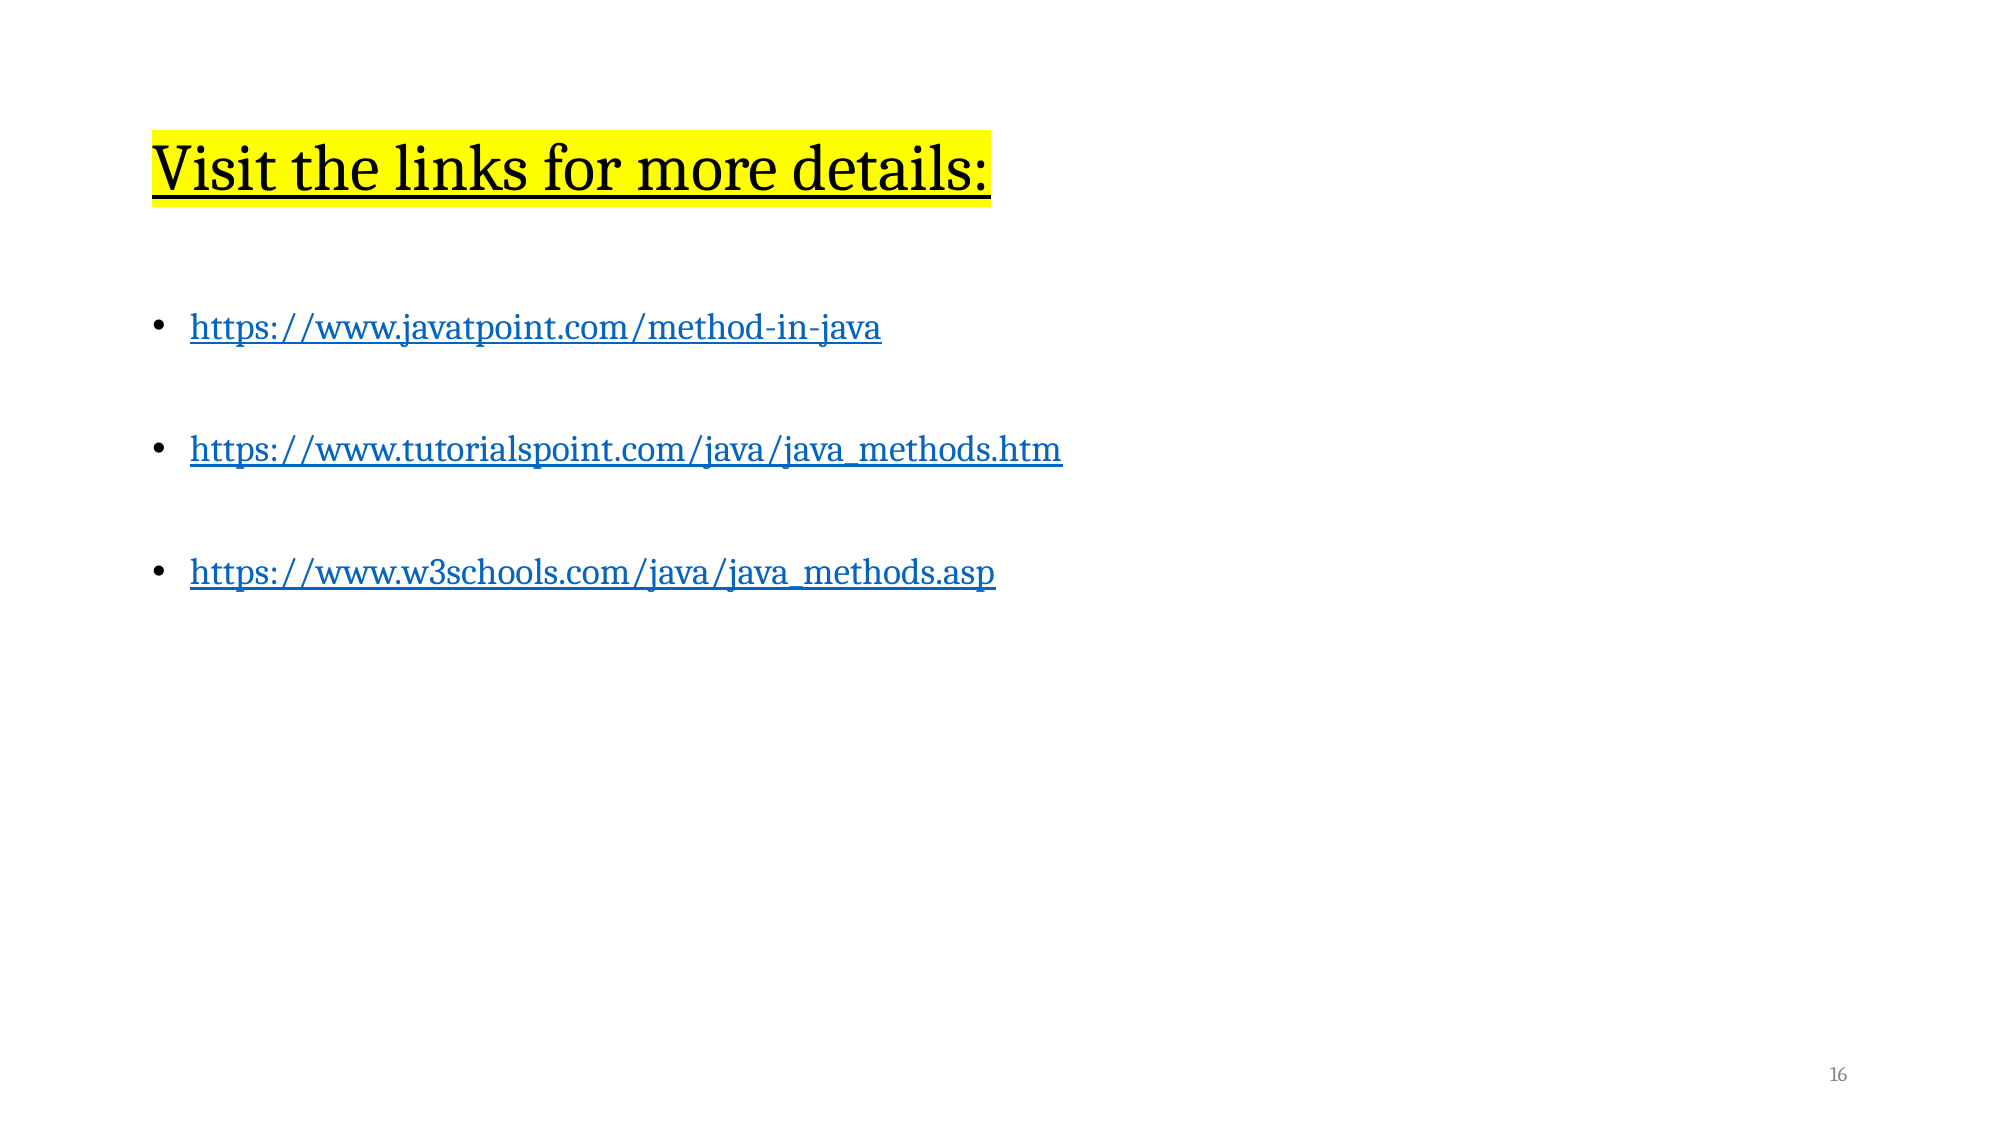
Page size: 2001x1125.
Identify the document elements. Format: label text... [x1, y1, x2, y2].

title Visit the links for more details: [137, 59, 1863, 278]
slide_number ‹#› [1412, 1042, 1863, 1103]
list https://www.javatpoint.com/method-in-java https://www.tutorialspoint.com/java/java_methods.htm https://www.w3schools.com/java/java_methods.asp [137, 299, 1863, 1014]
